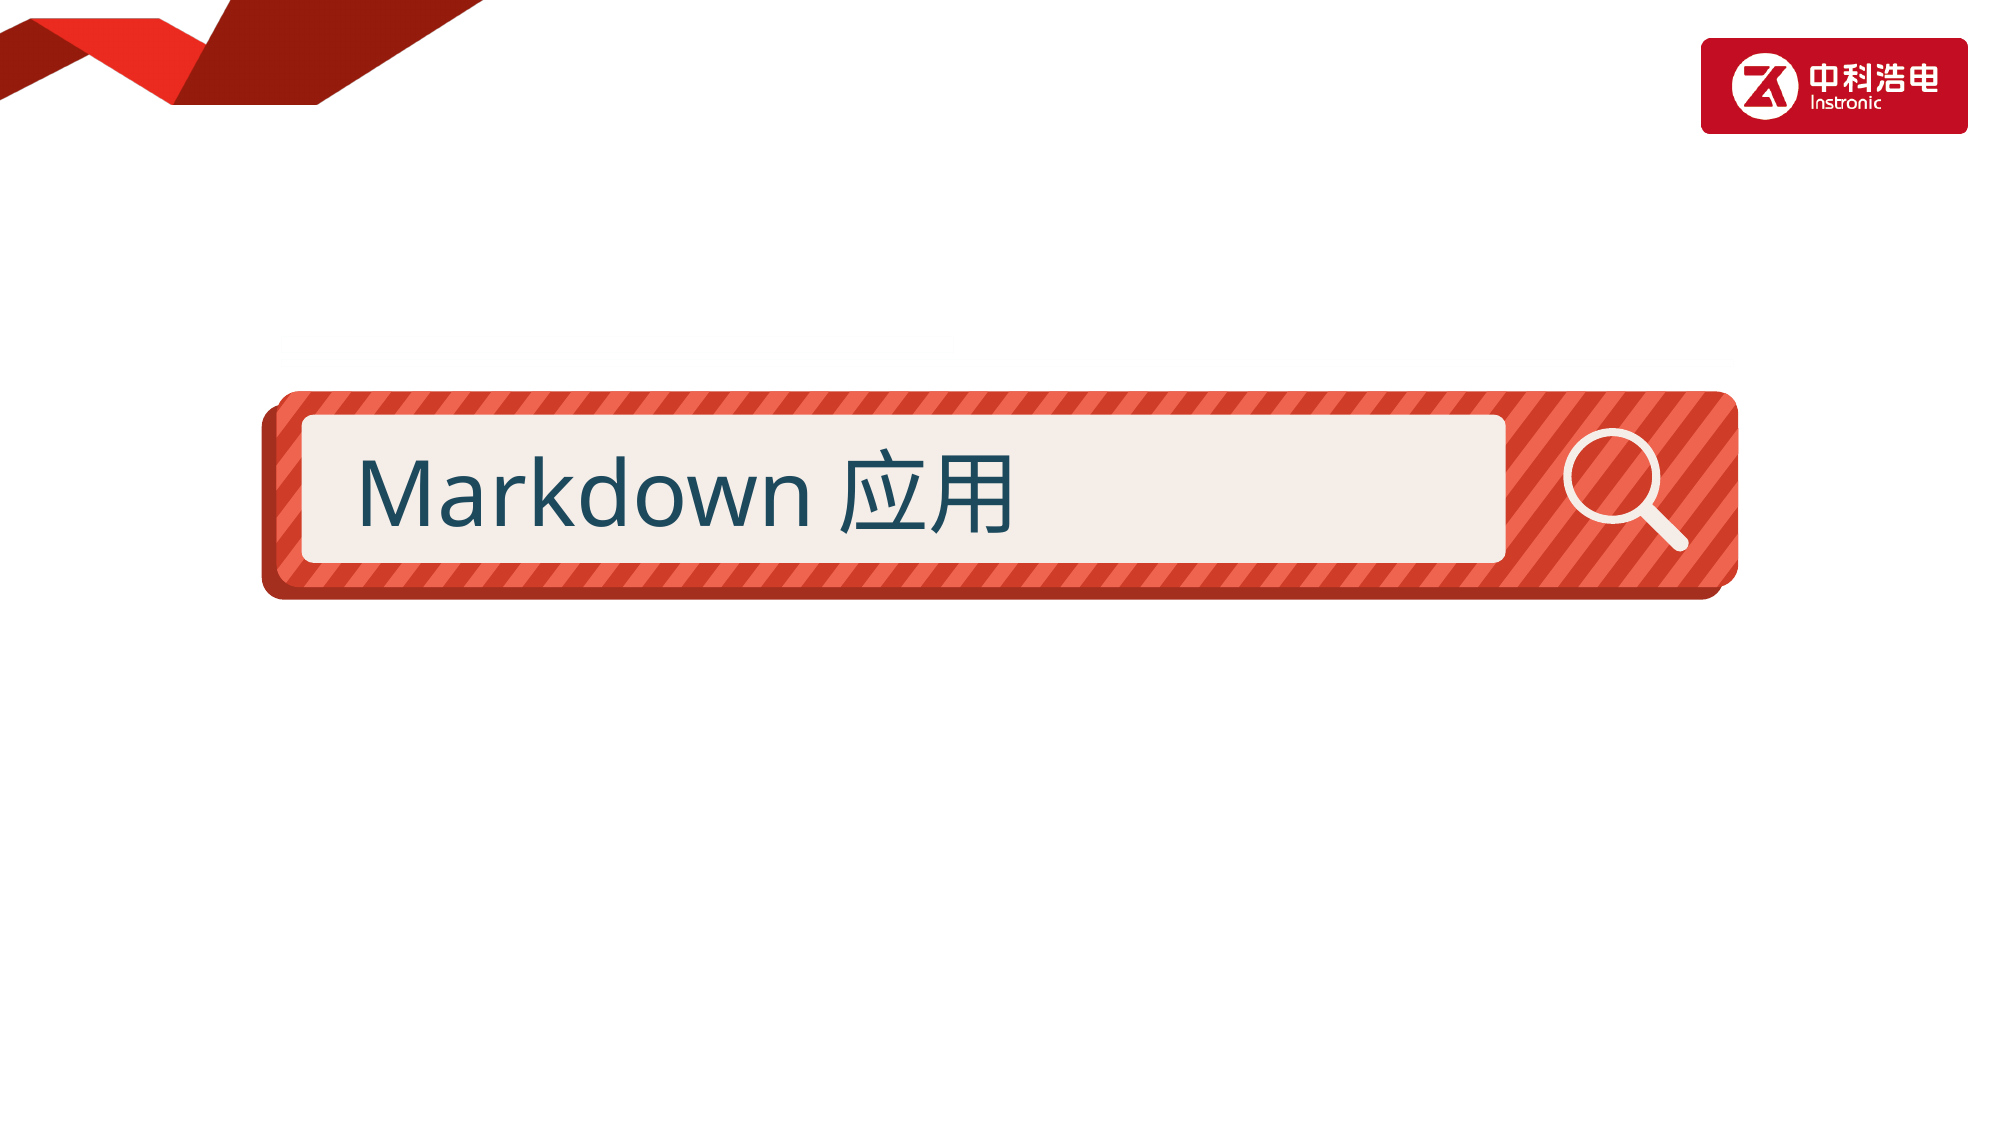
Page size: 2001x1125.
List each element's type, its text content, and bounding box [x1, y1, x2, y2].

text_box [1092, 391, 1128, 414]
text_box [1613, 467, 1652, 515]
text_box [734, 391, 769, 414]
text_box [502, 563, 541, 588]
text_box [753, 391, 790, 414]
text_box [1648, 391, 1706, 456]
text_box [1657, 480, 1739, 588]
text_box [1032, 391, 1069, 414]
text_box [415, 391, 451, 414]
text_box [1538, 519, 1606, 588]
text_box [474, 391, 512, 414]
text_box [1653, 392, 1737, 508]
text_box [1506, 391, 1626, 550]
text_box [1151, 391, 1188, 414]
text_box [1200, 563, 1237, 588]
text_box [443, 563, 481, 588]
text_box [633, 391, 671, 414]
text_box [355, 391, 392, 414]
text_box [303, 563, 342, 588]
text_box [542, 563, 581, 588]
text_box [1390, 391, 1427, 414]
text_box [1339, 563, 1377, 588]
text_box [376, 391, 411, 414]
text_box [1618, 391, 1666, 433]
text_box [1053, 391, 1088, 414]
text_box [1505, 391, 1547, 445]
text_box [1041, 563, 1077, 588]
text_box [523, 563, 560, 588]
text_box [992, 391, 1029, 414]
text_box [554, 391, 591, 414]
text_box [981, 563, 1019, 588]
text_box [821, 563, 859, 588]
text_box [583, 563, 621, 588]
text_box [277, 538, 304, 583]
text_box [802, 563, 839, 588]
text_box [1132, 391, 1168, 414]
text_box [1080, 563, 1117, 588]
text_box [1599, 391, 1645, 429]
text_box [403, 563, 440, 588]
text_box [622, 563, 661, 588]
text_box [1658, 404, 1739, 519]
text_box [694, 391, 730, 414]
text_box [1319, 563, 1357, 588]
text_box [643, 563, 679, 588]
text_box [455, 391, 491, 414]
text_box [1331, 391, 1367, 414]
text_box [363, 563, 401, 588]
text_box [343, 563, 382, 588]
text_box [702, 563, 740, 588]
text_box [1291, 391, 1327, 414]
text_box [1657, 391, 1724, 476]
text_box [1191, 391, 1228, 414]
text_box [276, 513, 301, 570]
text_box [1160, 563, 1197, 588]
text_box [1311, 391, 1348, 414]
text_box [654, 391, 690, 414]
text_box [324, 563, 361, 588]
text_box [1572, 437, 1611, 487]
text_box [1220, 563, 1258, 588]
text_box [861, 563, 899, 588]
text_box [793, 391, 830, 414]
text_box [1120, 563, 1157, 588]
text_box [854, 391, 889, 414]
text_box [762, 563, 799, 588]
text_box [781, 563, 820, 588]
text_box [841, 563, 879, 588]
text_box [952, 391, 989, 414]
text_box [395, 391, 431, 414]
text_box [1578, 517, 1646, 588]
text_box [901, 563, 939, 588]
text_box [972, 391, 1009, 414]
text_box [1371, 391, 1407, 414]
text_box [1239, 563, 1277, 588]
text_box [1379, 563, 1417, 588]
text_box [276, 433, 301, 491]
text_box [1398, 563, 1436, 588]
text_box [1678, 507, 1739, 588]
text_box [1478, 476, 1567, 588]
text_box [1111, 391, 1149, 414]
text_box [1491, 391, 1526, 420]
text_box [1411, 391, 1447, 414]
text_box [276, 391, 332, 464]
text_box [602, 563, 640, 588]
picture [0, 0, 495, 299]
text_box [1506, 391, 1586, 498]
text_box [276, 391, 312, 438]
text_box [1636, 391, 1686, 442]
text_box [833, 391, 870, 414]
text_box [1638, 545, 1684, 588]
text_box [1350, 391, 1388, 414]
text_box [1596, 450, 1650, 515]
text_box [881, 563, 918, 588]
text_box [1669, 428, 1739, 531]
text_box [682, 563, 720, 588]
text_box [434, 391, 471, 414]
text_box [383, 563, 422, 588]
text_box [1212, 391, 1247, 414]
text_box [1013, 391, 1049, 414]
text_box [872, 391, 910, 414]
picture [1701, 38, 1968, 135]
text_box [1451, 391, 1486, 414]
text_box [893, 391, 929, 414]
text_box [301, 414, 1506, 563]
text_box [463, 563, 501, 588]
text_box [1439, 563, 1476, 588]
text_box [913, 391, 949, 414]
text_box [1172, 391, 1208, 414]
text_box [1598, 523, 1658, 588]
text_box [615, 391, 650, 414]
text_box [742, 563, 780, 588]
text_box [423, 563, 461, 588]
text_box [1252, 391, 1287, 414]
text_box [813, 391, 849, 414]
text_box [921, 563, 958, 588]
text_box [1359, 563, 1396, 588]
text_box [336, 391, 371, 414]
text_box [1681, 455, 1739, 544]
text_box [1506, 391, 1606, 523]
text_box [1618, 534, 1669, 588]
text_box [1574, 437, 1629, 502]
text_box [1518, 510, 1589, 588]
text_box [1563, 428, 1689, 552]
text_box [562, 563, 600, 588]
text_box [673, 391, 710, 414]
text_box [1470, 391, 1507, 414]
text_box [1001, 563, 1038, 588]
text_box [1697, 533, 1739, 588]
text_box [1259, 563, 1298, 588]
text_box [1231, 391, 1268, 414]
text_box [495, 391, 531, 414]
text_box [662, 563, 700, 588]
text_box [315, 391, 352, 414]
text_box [261, 405, 1722, 600]
text_box [1430, 391, 1467, 414]
text_box [722, 563, 759, 588]
text_box [1100, 563, 1138, 588]
text_box [1419, 563, 1457, 588]
text_box [286, 560, 321, 588]
text_box [933, 391, 969, 414]
text_box [940, 563, 979, 588]
text_box Markdown应用 [339, 427, 1494, 552]
text_box [276, 460, 301, 517]
text_box [1020, 563, 1059, 588]
text_box [961, 563, 998, 588]
text_box [1558, 523, 1625, 588]
text_box [1140, 563, 1178, 588]
text_box [1060, 563, 1098, 588]
text_box [1071, 391, 1108, 414]
text_box [514, 391, 551, 414]
text_box [1498, 496, 1576, 588]
text_box [1280, 563, 1317, 588]
text_box [1583, 441, 1641, 511]
text_box [276, 485, 301, 543]
text_box [1299, 563, 1337, 588]
text_box [575, 391, 610, 414]
text_box [483, 563, 520, 588]
text_box [1459, 563, 1497, 588]
text_box [713, 391, 751, 414]
text_box [535, 391, 571, 414]
text_box [1179, 563, 1218, 588]
text_box [1271, 391, 1308, 414]
text_box [594, 391, 631, 414]
text_box [774, 391, 809, 414]
